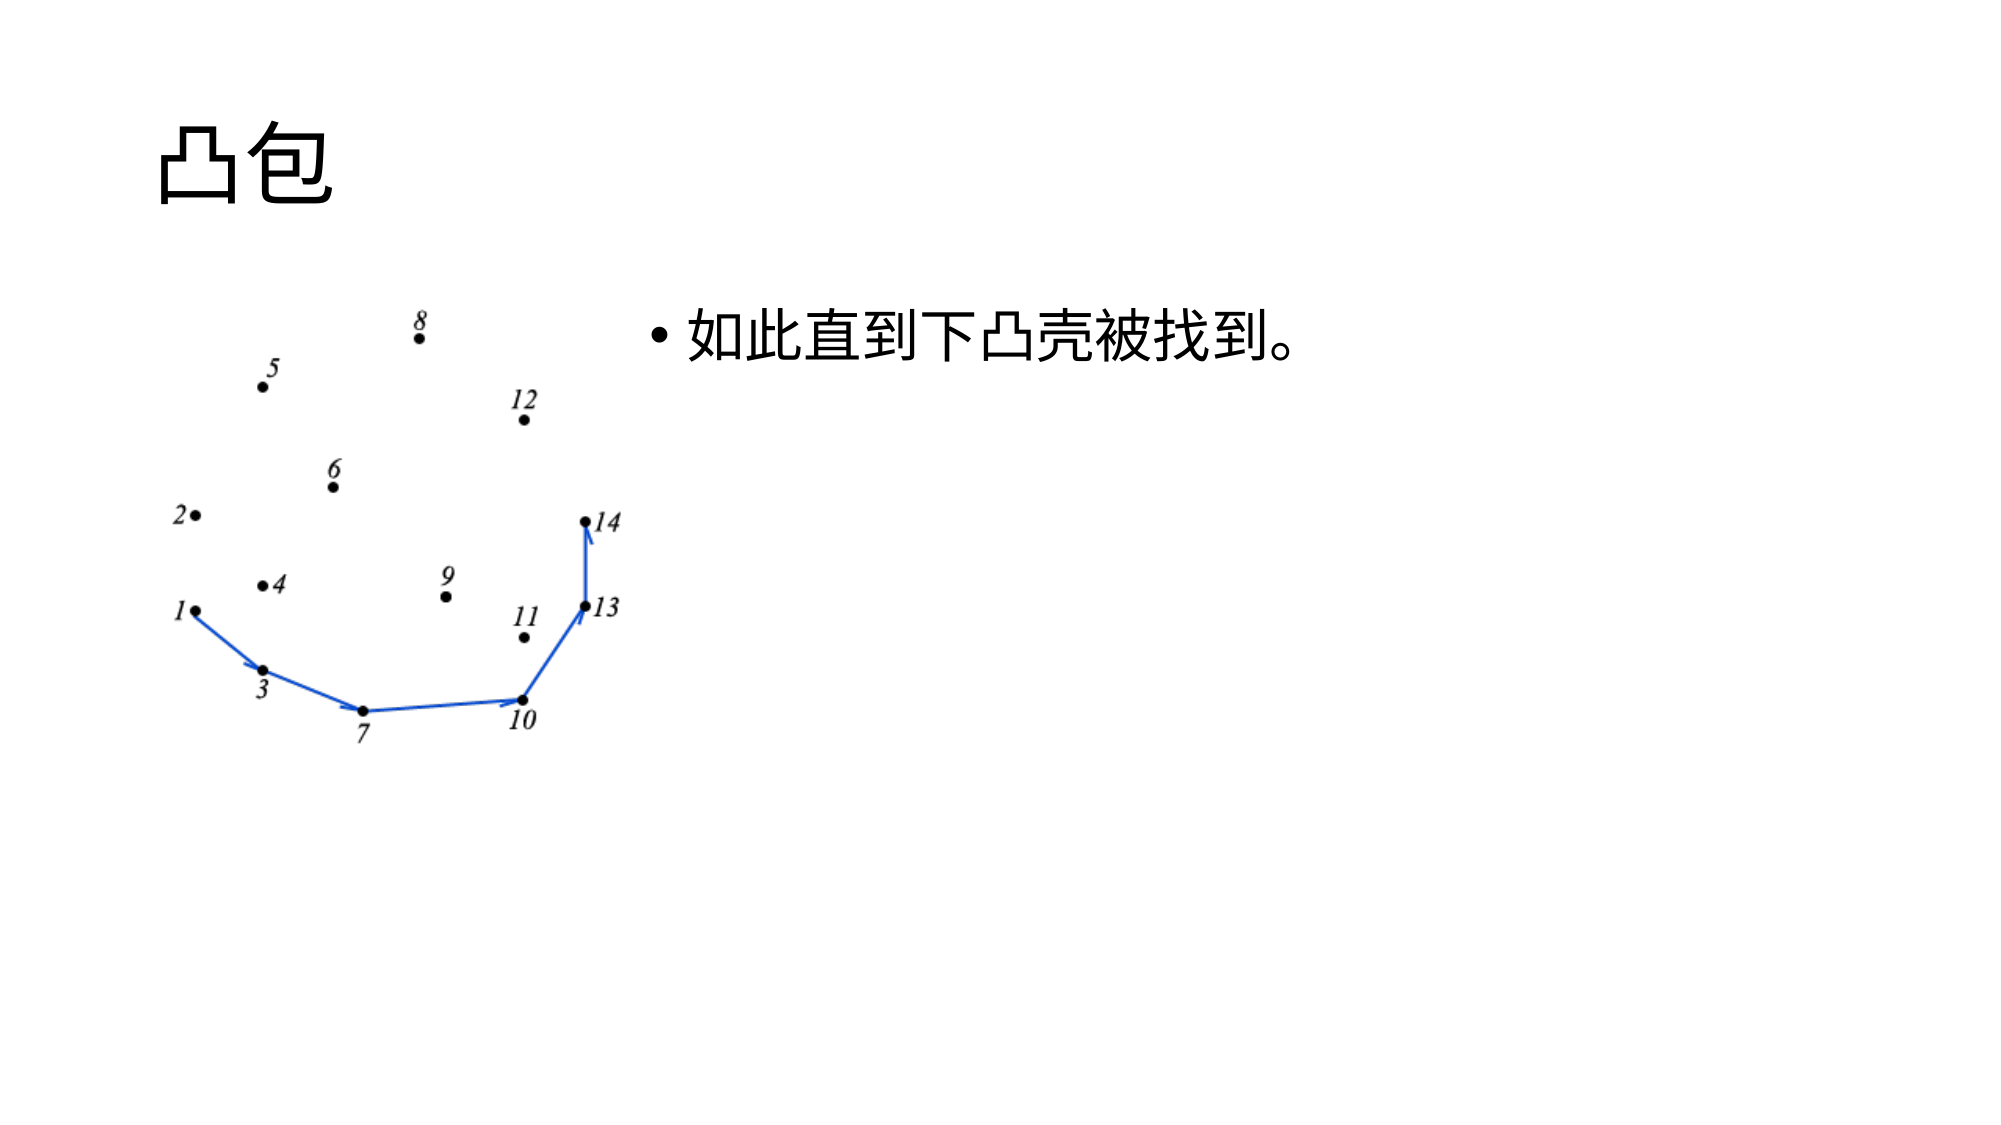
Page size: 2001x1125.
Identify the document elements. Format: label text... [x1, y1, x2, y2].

title 凸包 [137, 59, 1863, 278]
list 如此直到下凸壳被找到。 [634, 299, 1863, 1014]
picture [137, 299, 635, 767]
